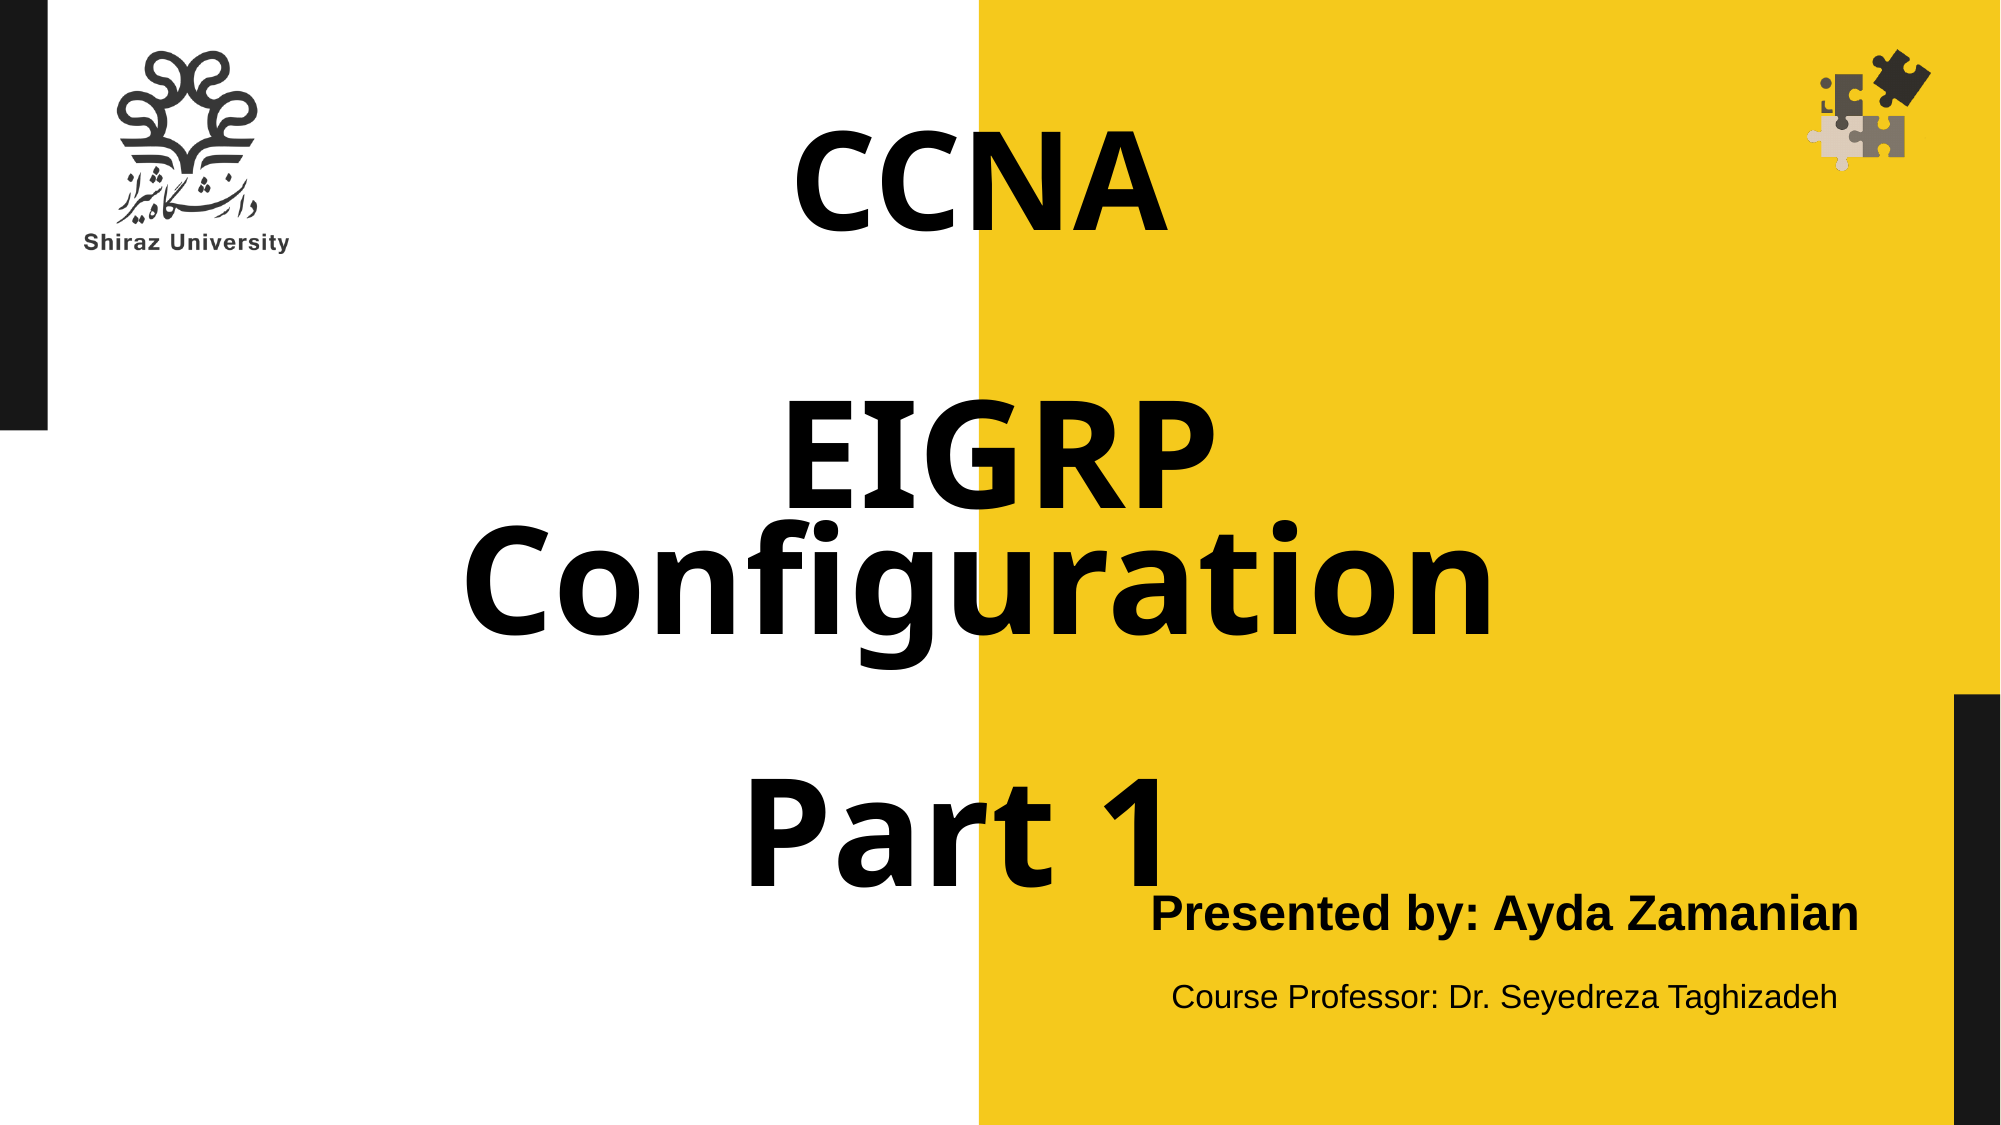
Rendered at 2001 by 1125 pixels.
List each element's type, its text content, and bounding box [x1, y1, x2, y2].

picture [1807, 49, 1931, 171]
text_box Presented by: Ayda Zamanian Course Professor: Dr. Seyedreza Taghizadeh [944, 860, 2000, 964]
text_box CCNA EIGRP Configuration Part 1 [251, 300, 1708, 750]
picture [84, 43, 289, 255]
